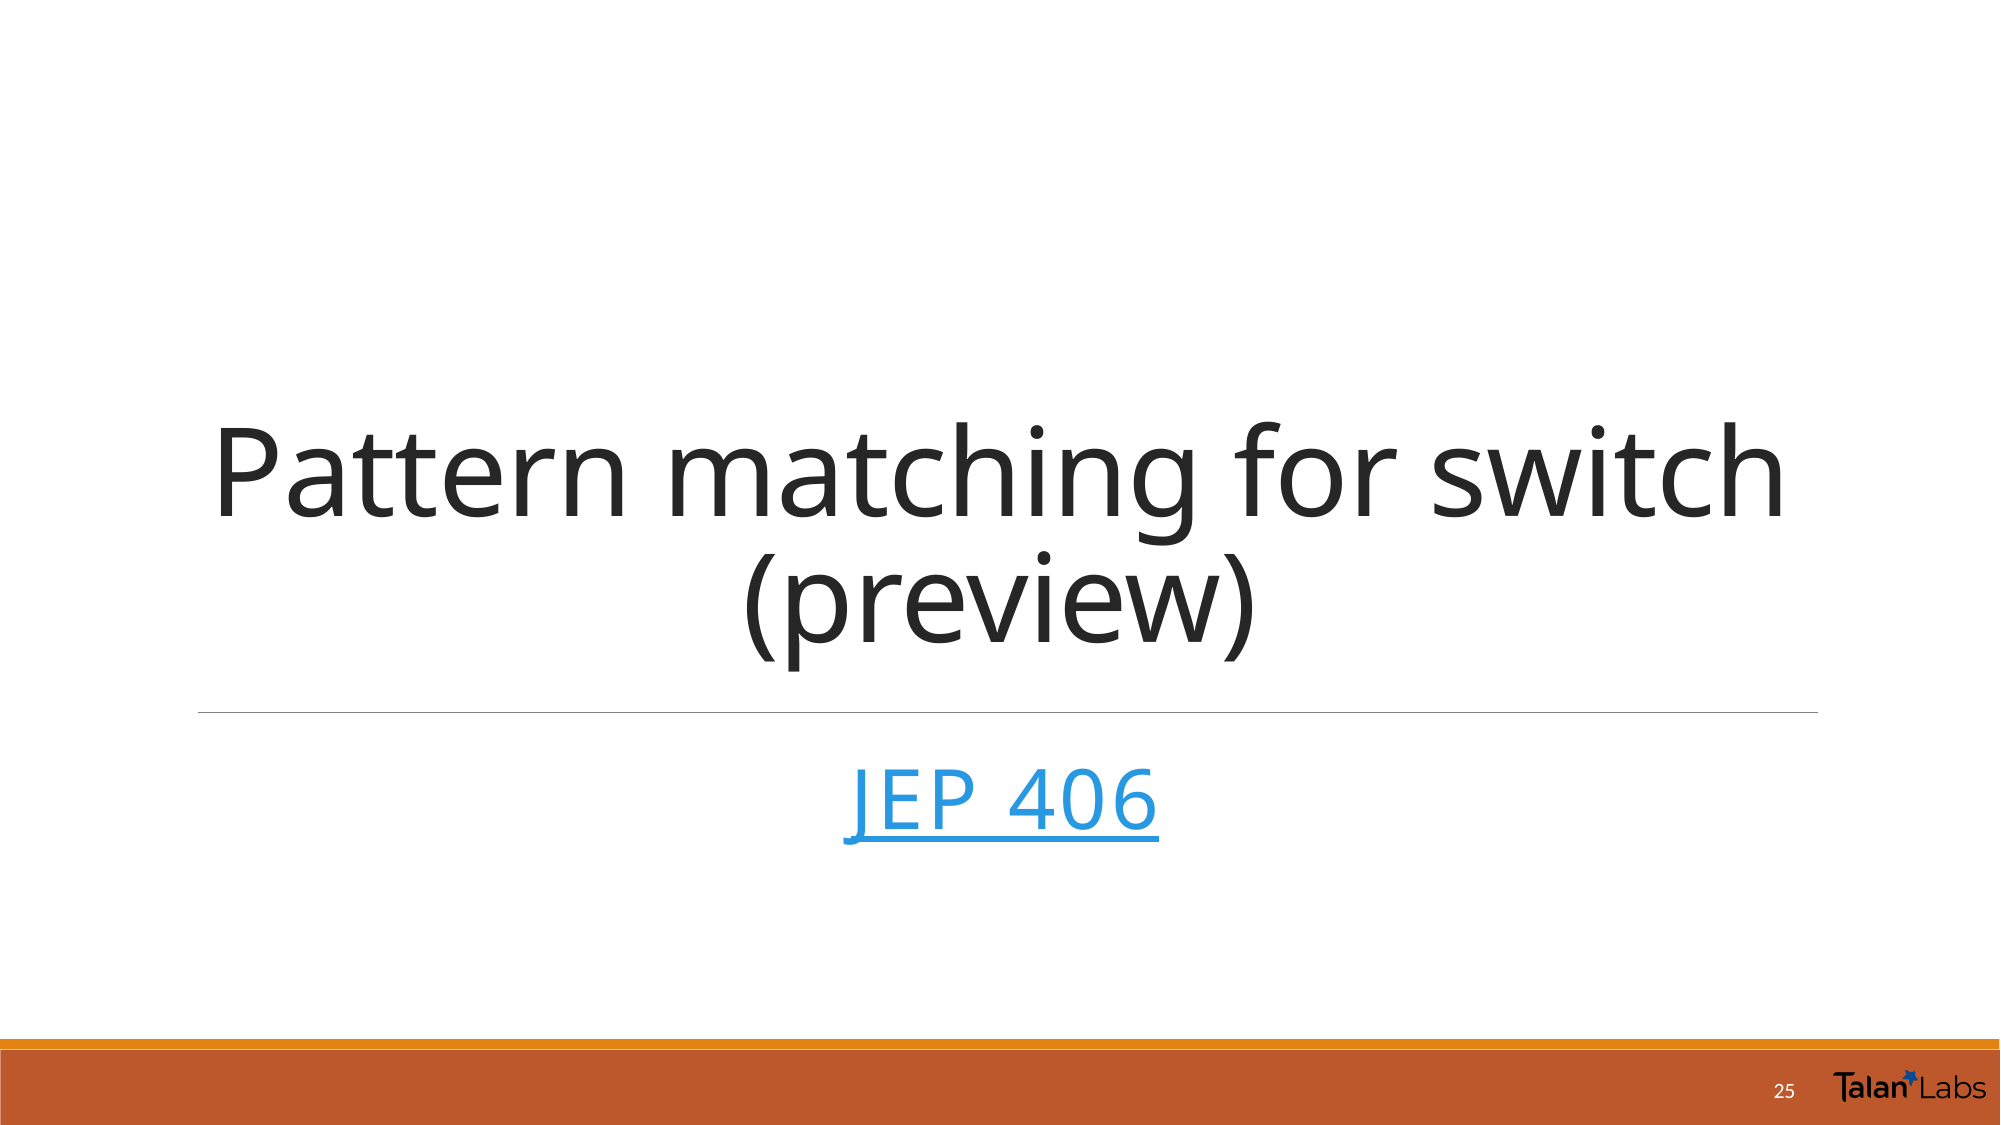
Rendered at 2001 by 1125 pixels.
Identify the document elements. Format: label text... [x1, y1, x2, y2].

title Pattern matching for switch (preview) [164, 406, 1836, 675]
list JEP 406 [180, 740, 1830, 929]
picture [1819, 1035, 2000, 1125]
slide_number 25 [1595, 1059, 1811, 1120]
